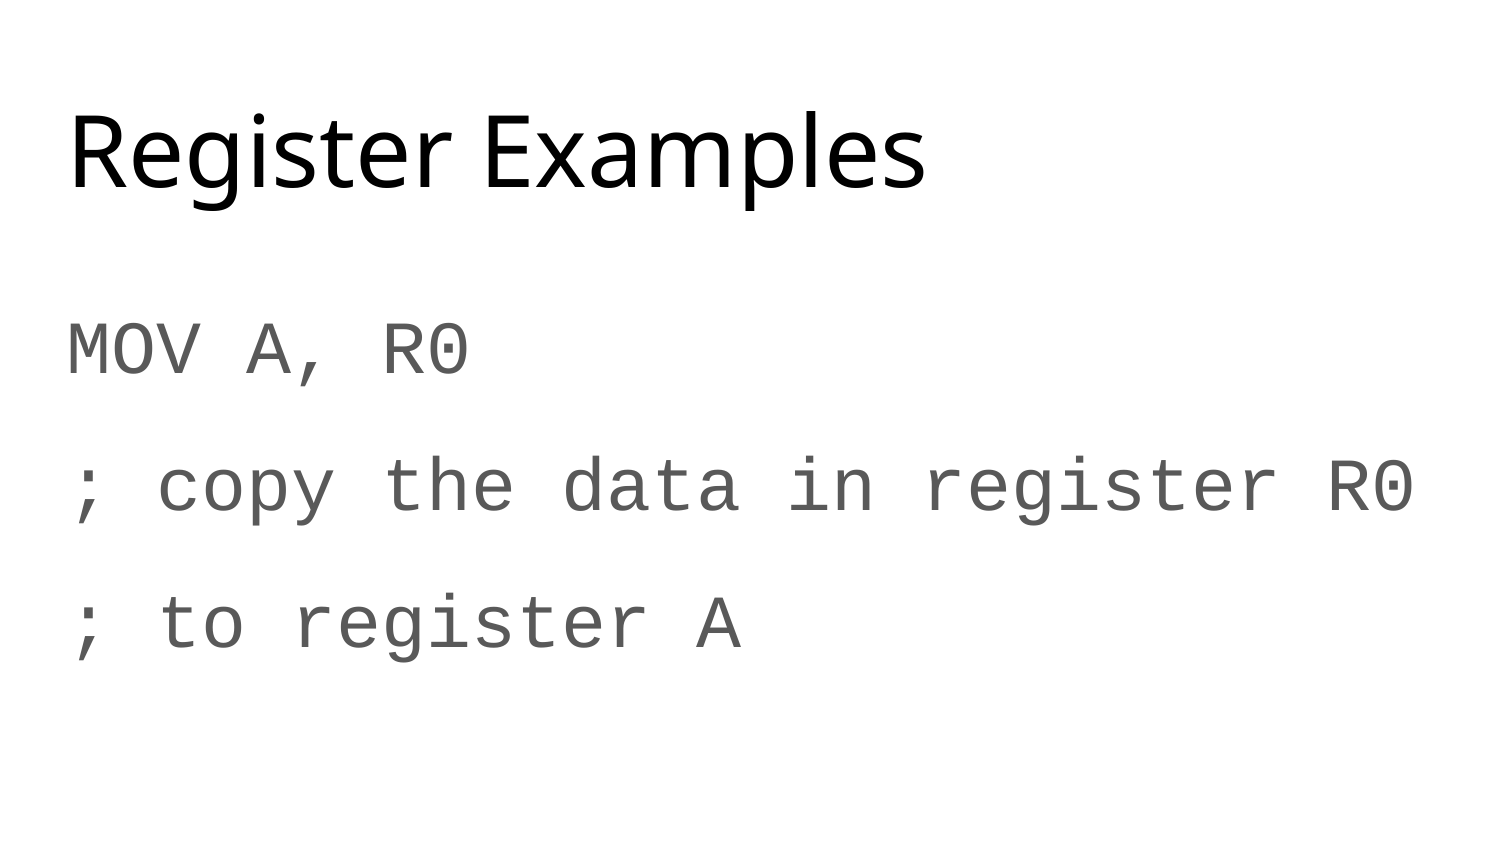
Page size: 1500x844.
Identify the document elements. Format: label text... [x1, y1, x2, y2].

list MOV A, R0 ; copy the data in register R0 ; to register A [51, 270, 1449, 750]
title Register Examples [51, 72, 1449, 270]
